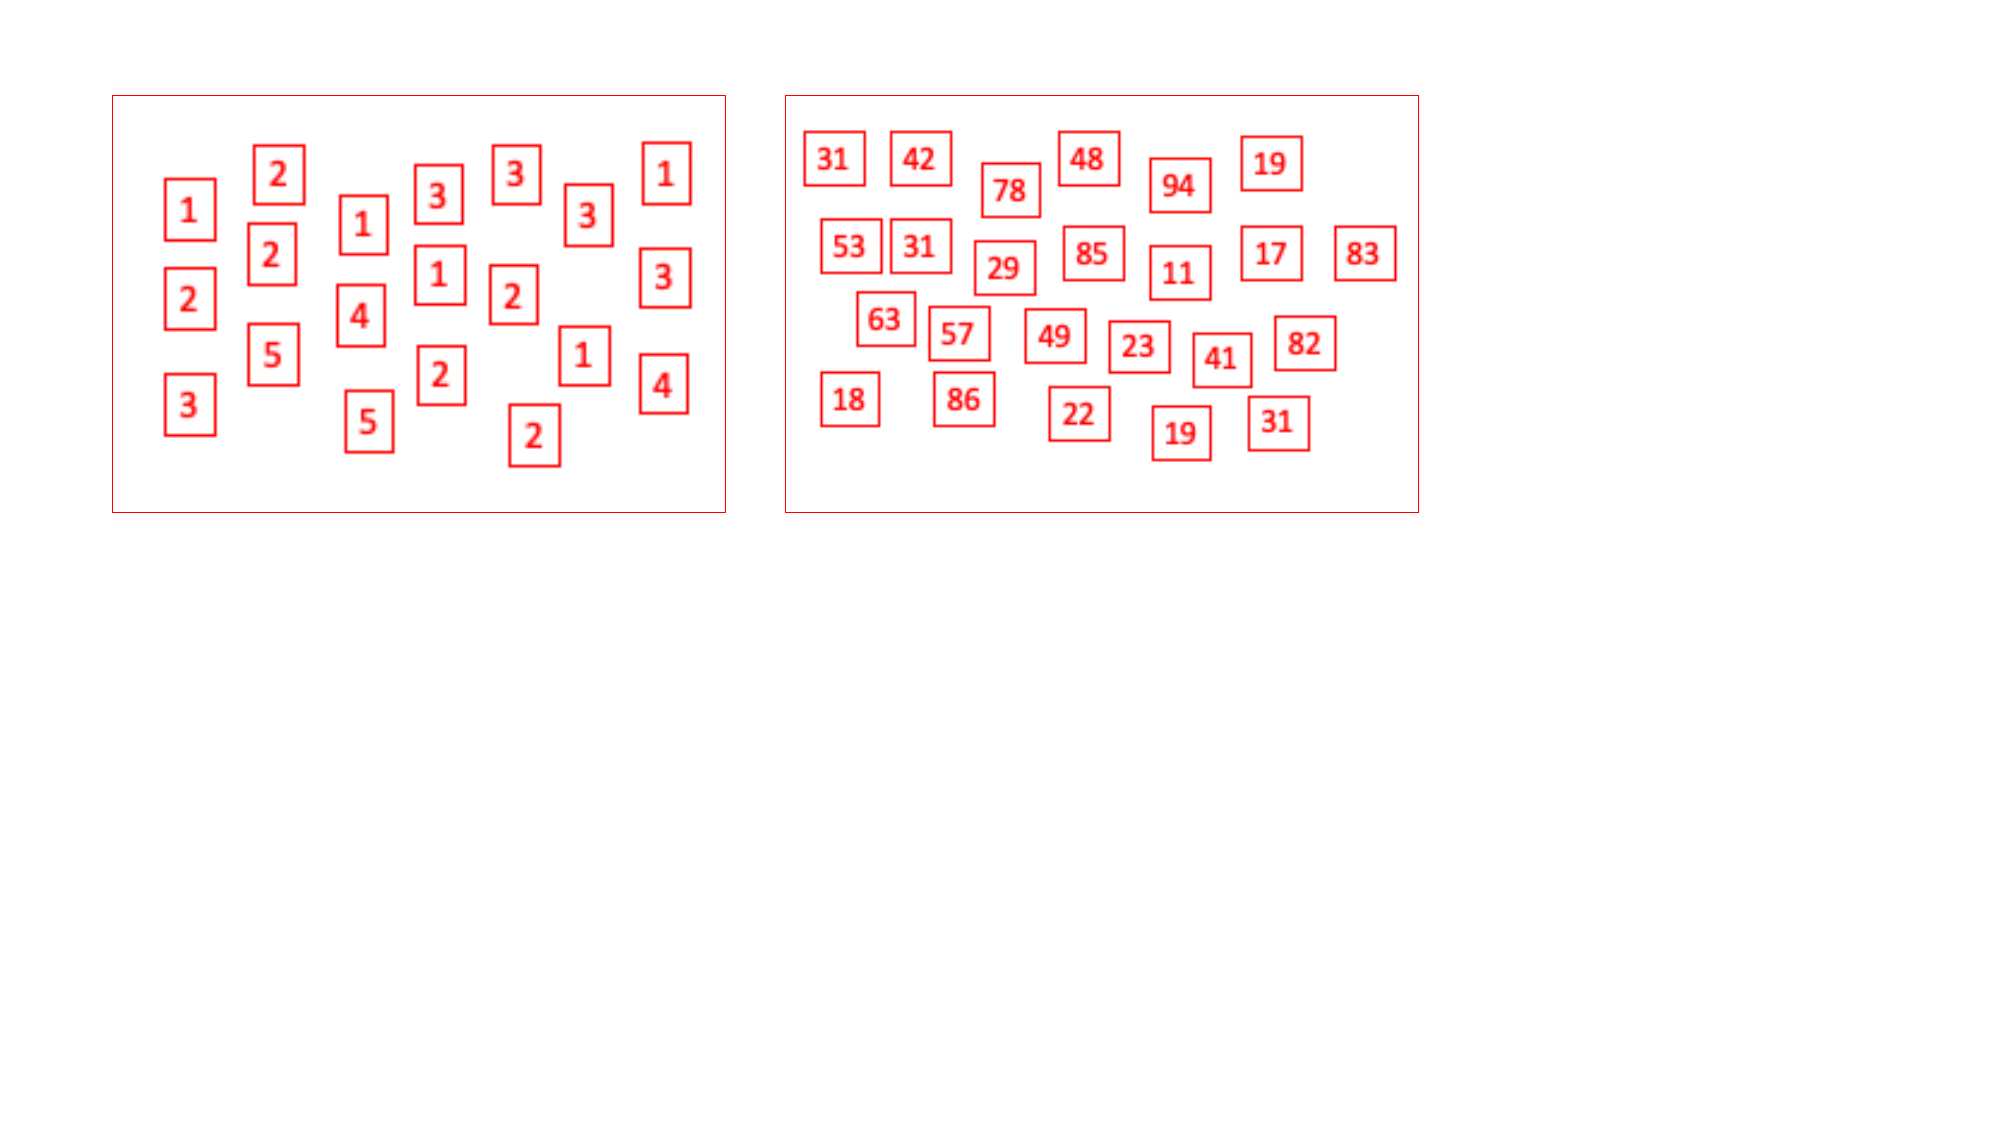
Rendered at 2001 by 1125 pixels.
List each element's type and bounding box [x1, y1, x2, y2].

picture [785, 95, 1419, 513]
picture [112, 95, 726, 513]
